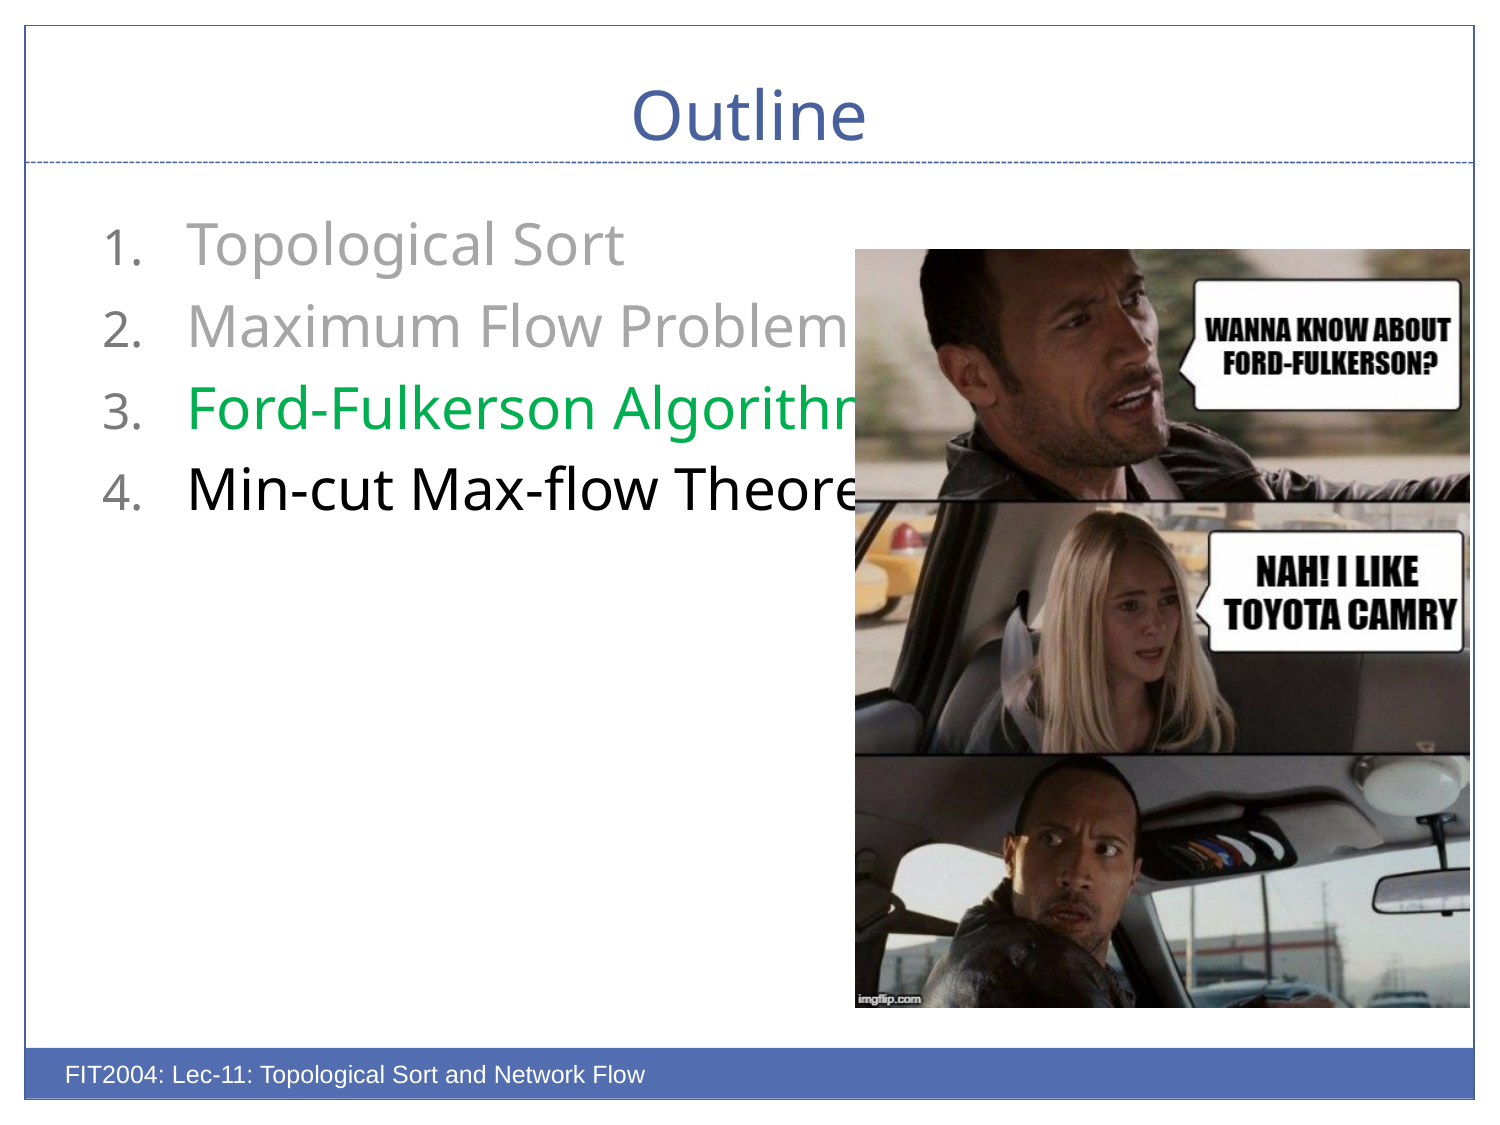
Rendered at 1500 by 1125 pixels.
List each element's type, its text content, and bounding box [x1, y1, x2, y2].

list Topological Sort Maximum Flow Problem Ford-Fulkerson Algorithm Min-cut Max-flow Theorem [87, 200, 1163, 850]
footer FIT2004: Lec-11: Topological Sort and Network Flow [50, 1051, 800, 1112]
picture [854, 249, 1470, 1008]
title Outline [49, 37, 1450, 162]
